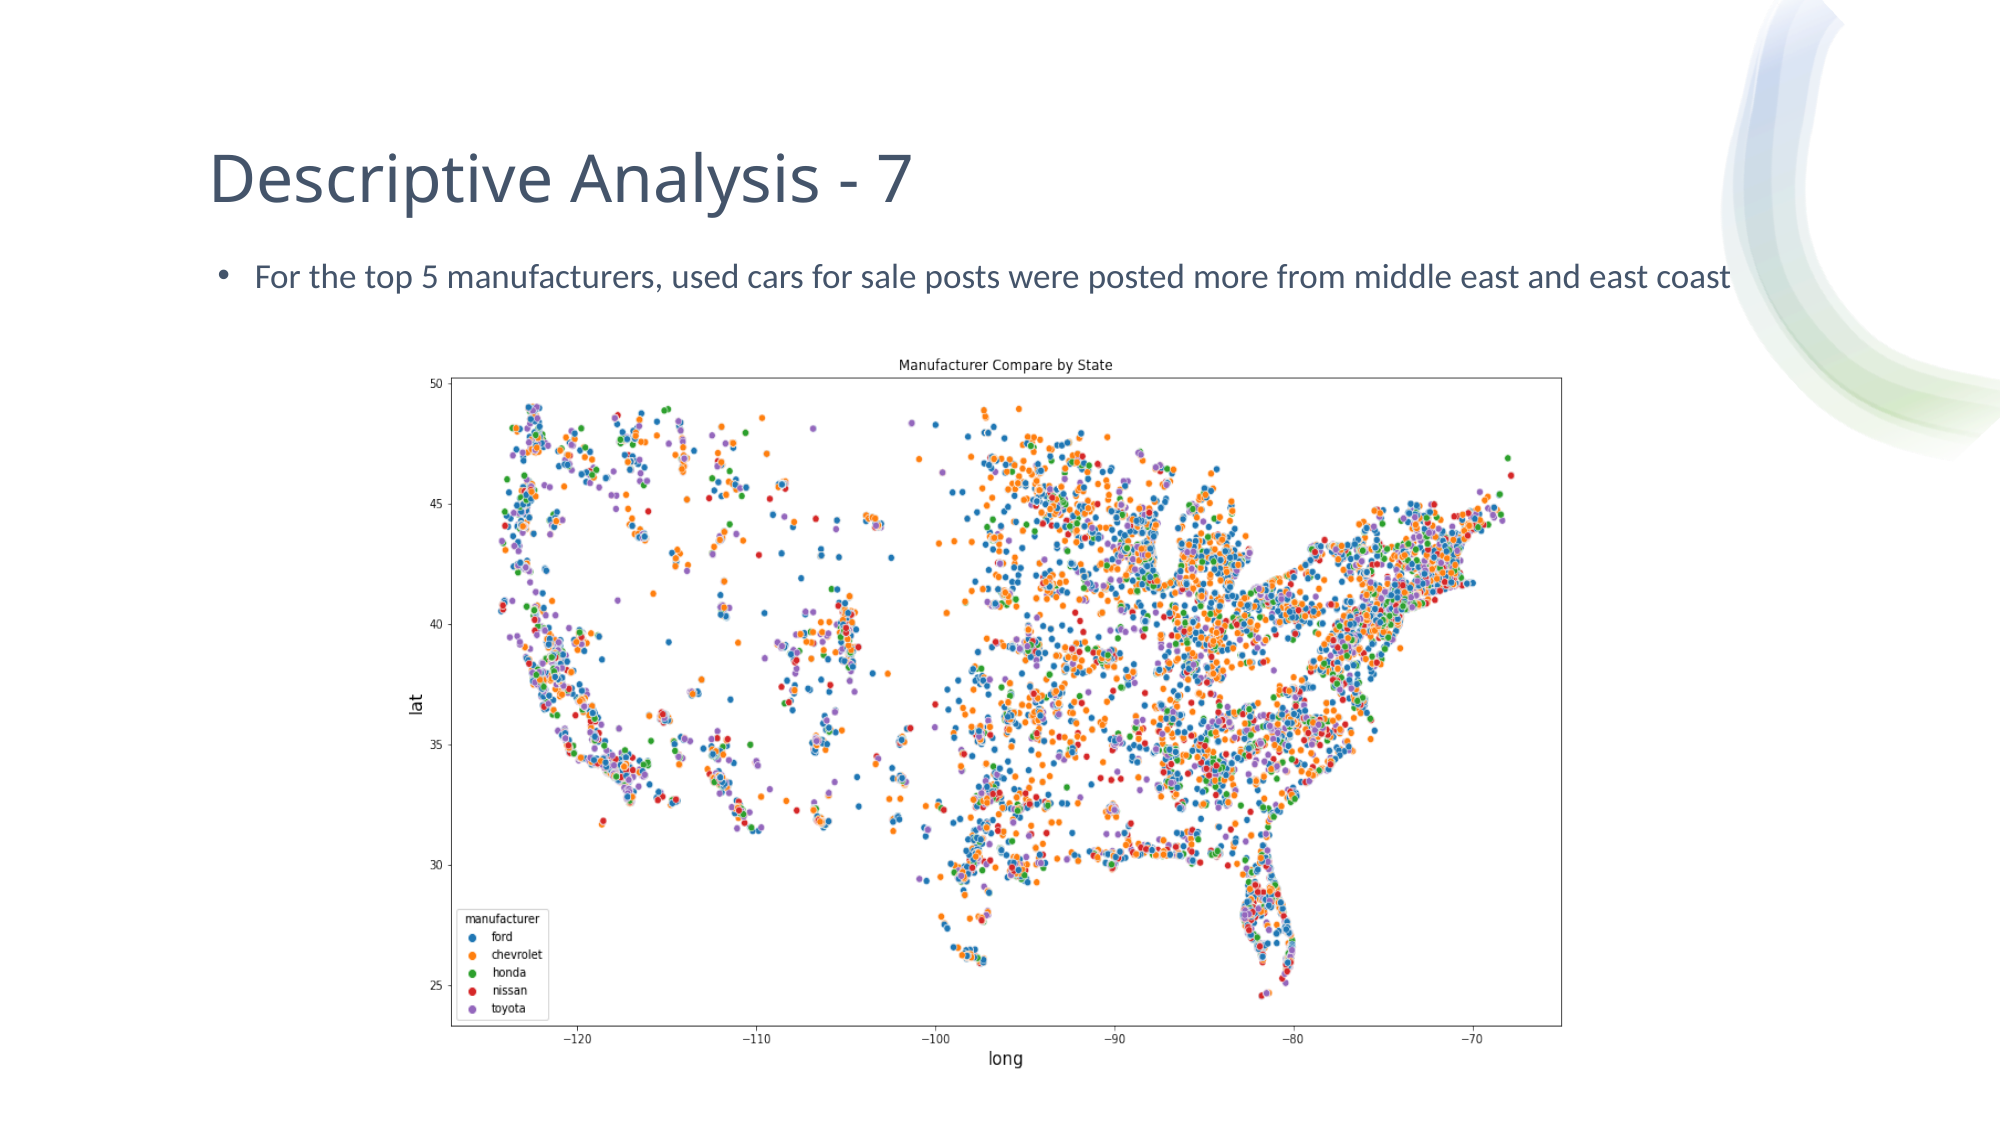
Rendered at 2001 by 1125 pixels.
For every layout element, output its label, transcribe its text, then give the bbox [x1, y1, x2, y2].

text_box For the top 5 manufacturers, used cars for sale posts were posted more from middle east and east coast [193, 203, 1621, 325]
picture [400, 350, 1569, 1078]
text_box Descriptive Analysis - 7 [193, 47, 1718, 203]
picture [1593, 0, 2000, 503]
